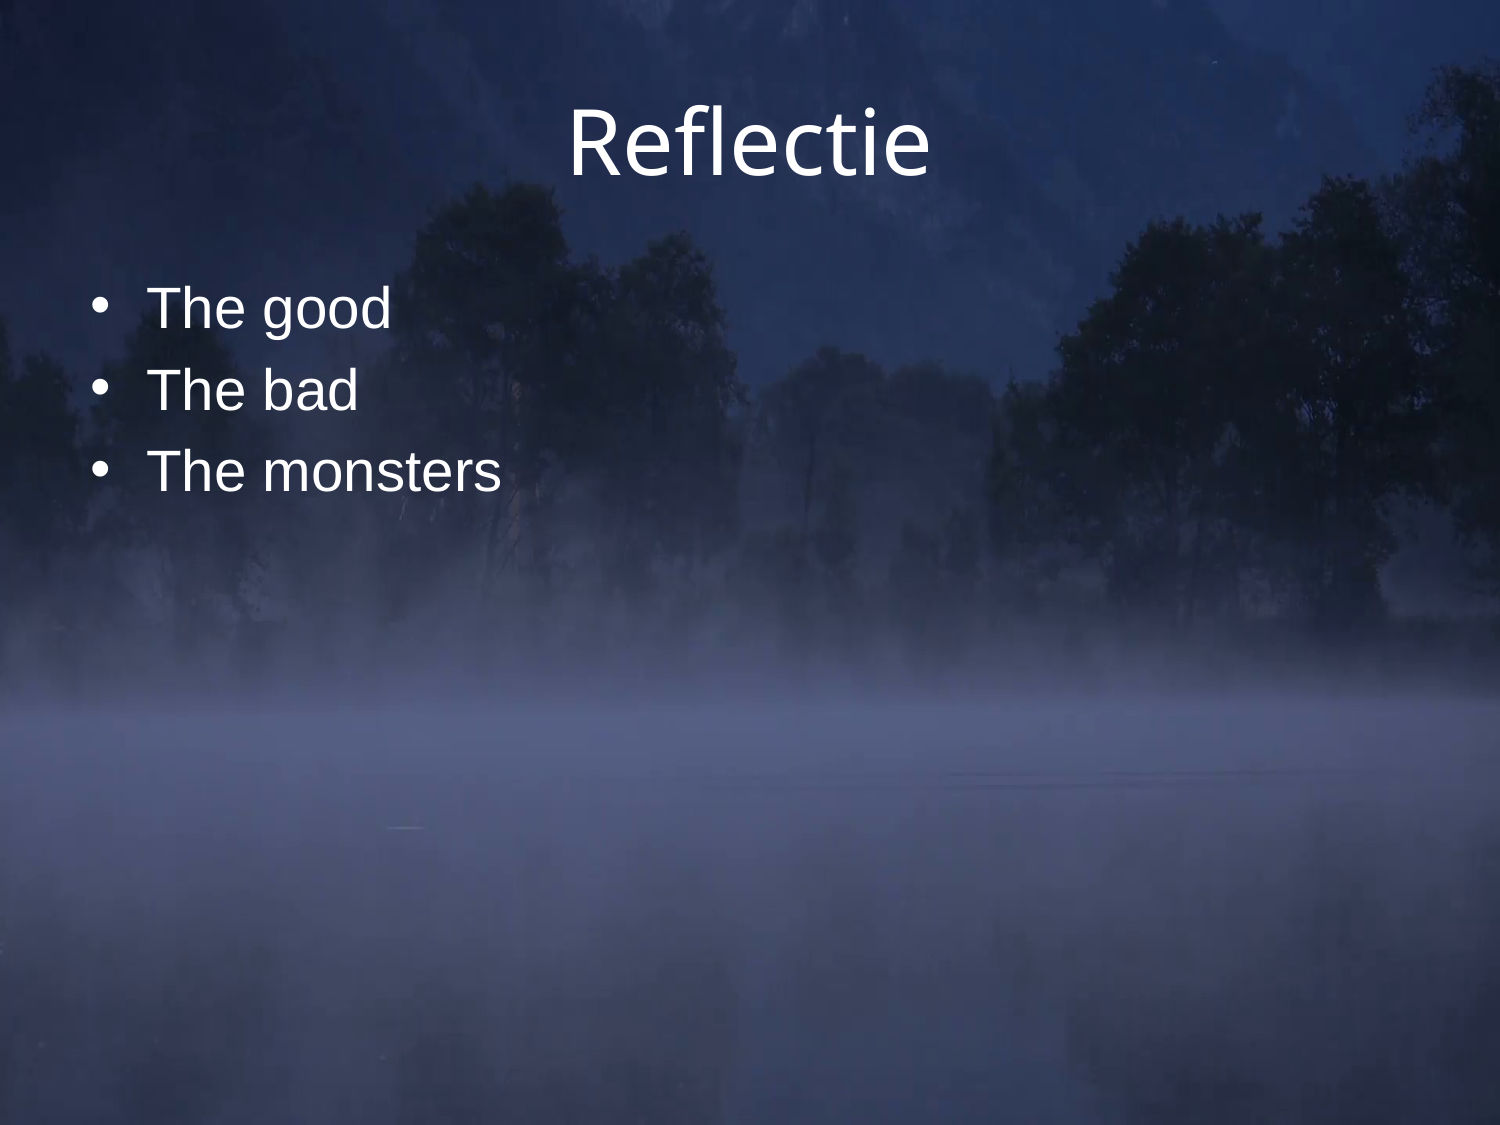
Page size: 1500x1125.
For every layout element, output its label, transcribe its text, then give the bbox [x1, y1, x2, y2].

list The good The bad The monsters [75, 262, 1425, 694]
picture [0, 0, 1500, 1125]
title Reflectie [75, 45, 1425, 233]
